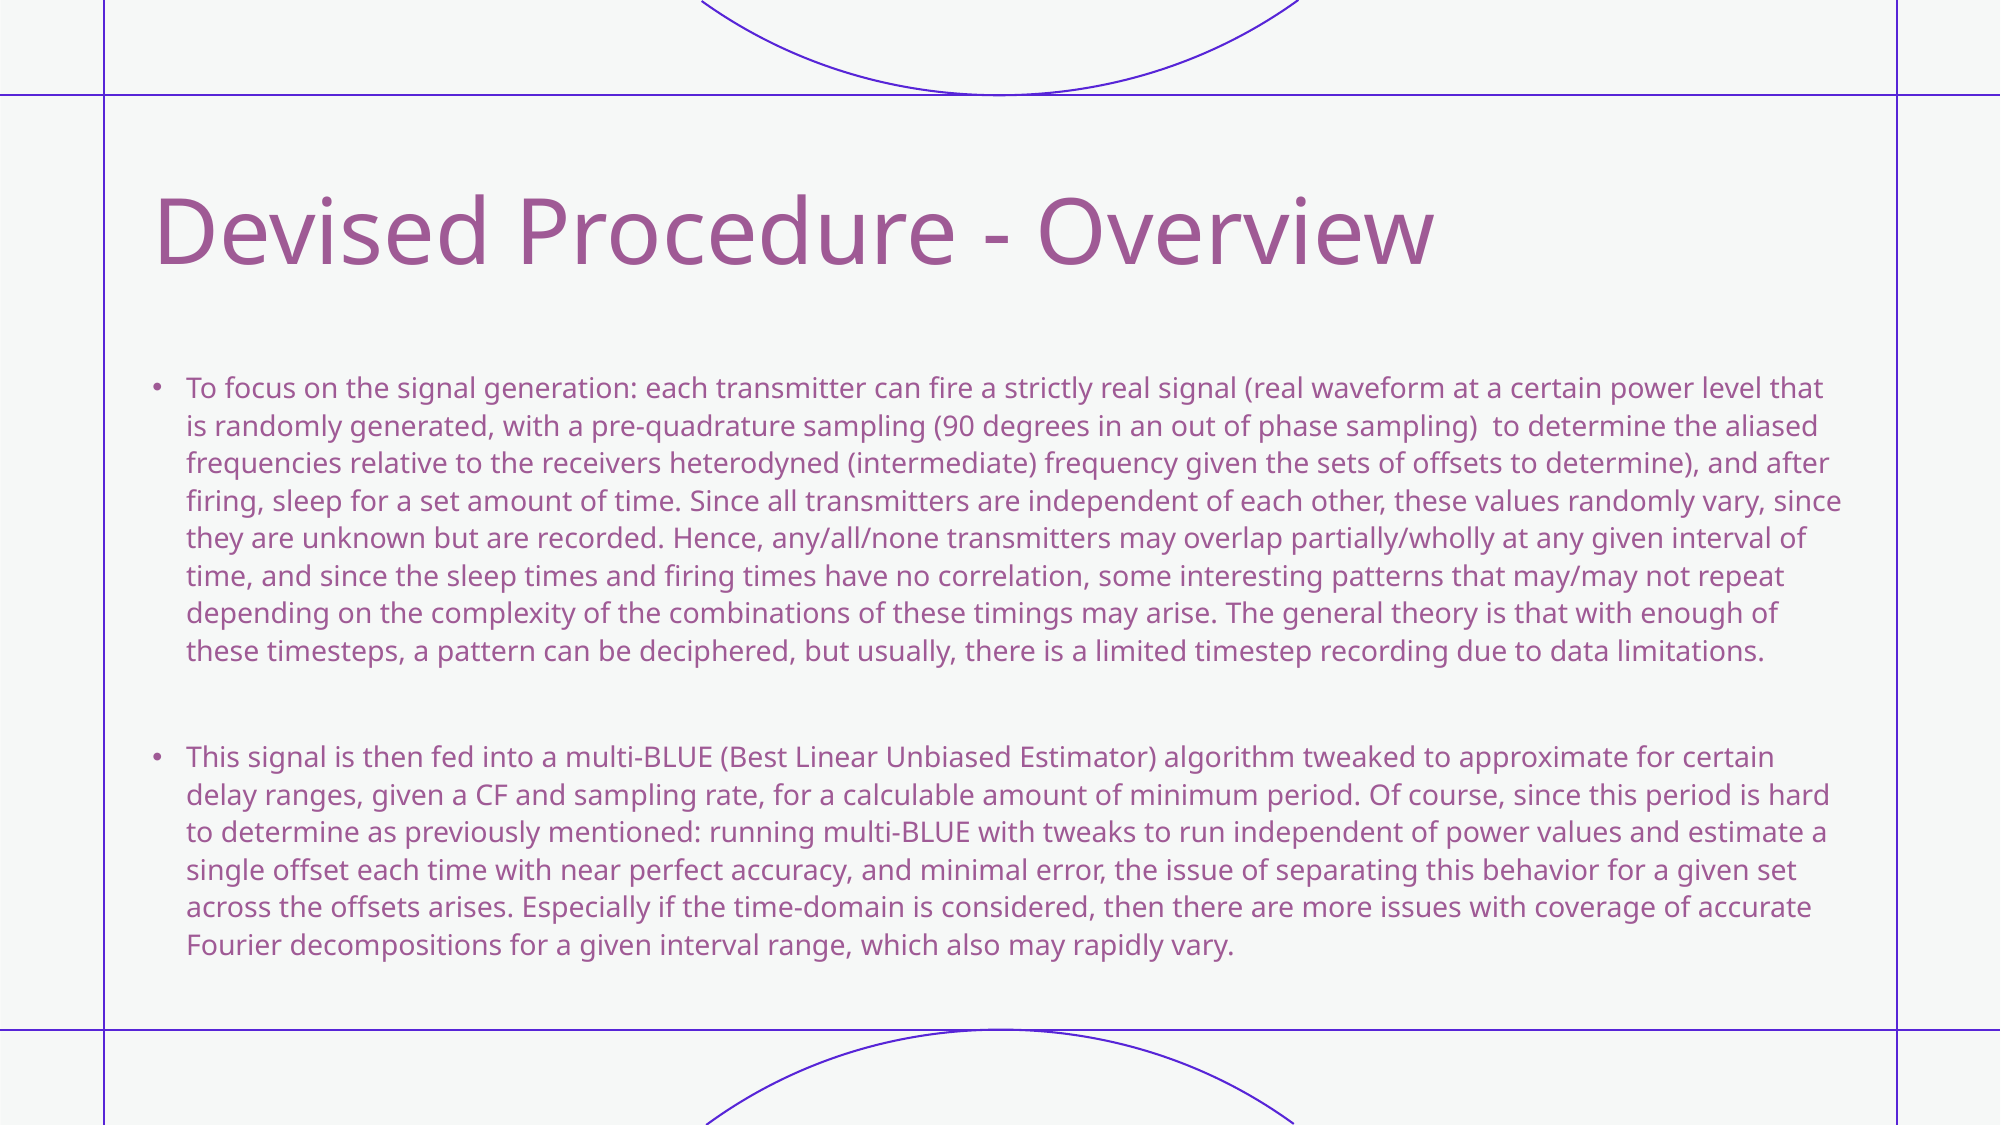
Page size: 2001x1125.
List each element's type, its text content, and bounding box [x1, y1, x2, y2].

list To focus on the signal generation: each transmitter can fire a strictly real signal (real waveform at a certain power level that is randomly generated, with a pre-quadrature sampling (90 degrees in an out of phase sampling) to determine the aliased frequencies relative to the receivers heterodyned (intermediate) frequency given the sets of offsets to determine), and after firing, sleep for a set amount of time. Since all transmitters are independent of each other, these values randomly vary, since they are unknown but are recorded. Hence, any/all/none transmitters may overlap partially/wholly at any given interval of time, and since the sleep times and firing times have no correlation, some interesting patterns that may/may not repeat depending on the complexity of the combinations of these timings may arise. The general theory is that with enough of these timesteps, a pattern can be deciphered, but usually, there is a limited timestep recording due to data limitations. This signal is then fed into a multi-BLUE (Best Linear Unbiased Estimator) algorithm tweaked to approximate for certain delay ranges, given a CF and sampling rate, for a calculable amount of minimum period. Of course, since this period is hard to determine as previously mentioned: running multi-BLUE with tweaks to run independent of power values and estimate a single offset each time with near perfect accuracy, and minimal error, the issue of separating this behavior for a given set across the offsets arises. Especially if the time-domain is considered, then there are more issues with coverage of accurate Fourier decompositions for a given interval range, which also may rapidly vary. [137, 359, 1863, 987]
title Devised Procedure - Overview [137, 119, 1863, 337]
